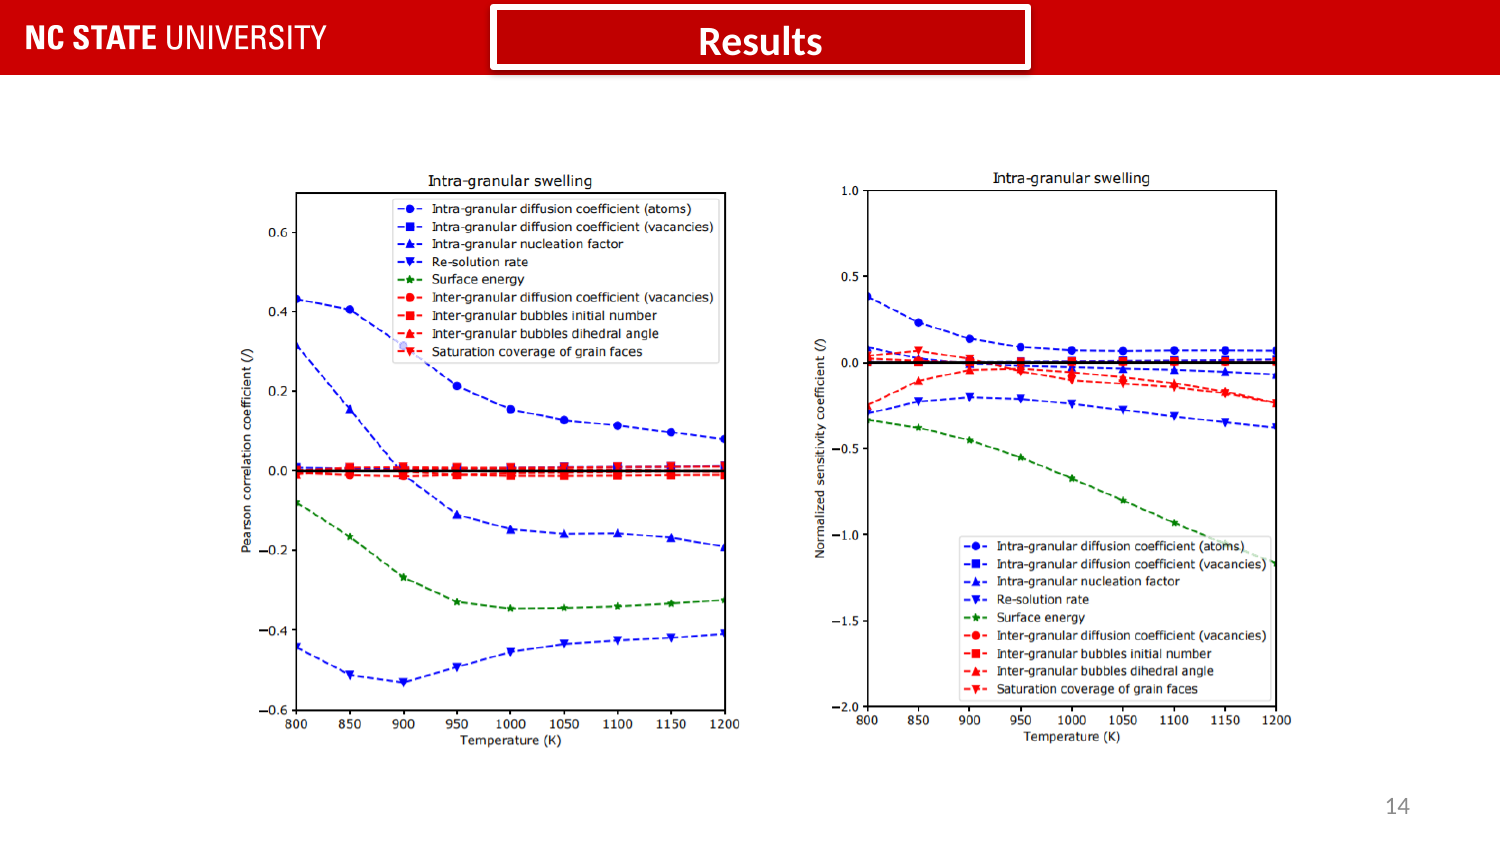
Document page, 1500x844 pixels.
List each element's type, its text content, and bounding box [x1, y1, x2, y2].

picture [0, 0, 1500, 75]
slide_number 14 [1074, 782, 1425, 827]
text_box Results [490, 4, 1031, 70]
picture [799, 154, 1316, 750]
picture [221, 171, 757, 750]
